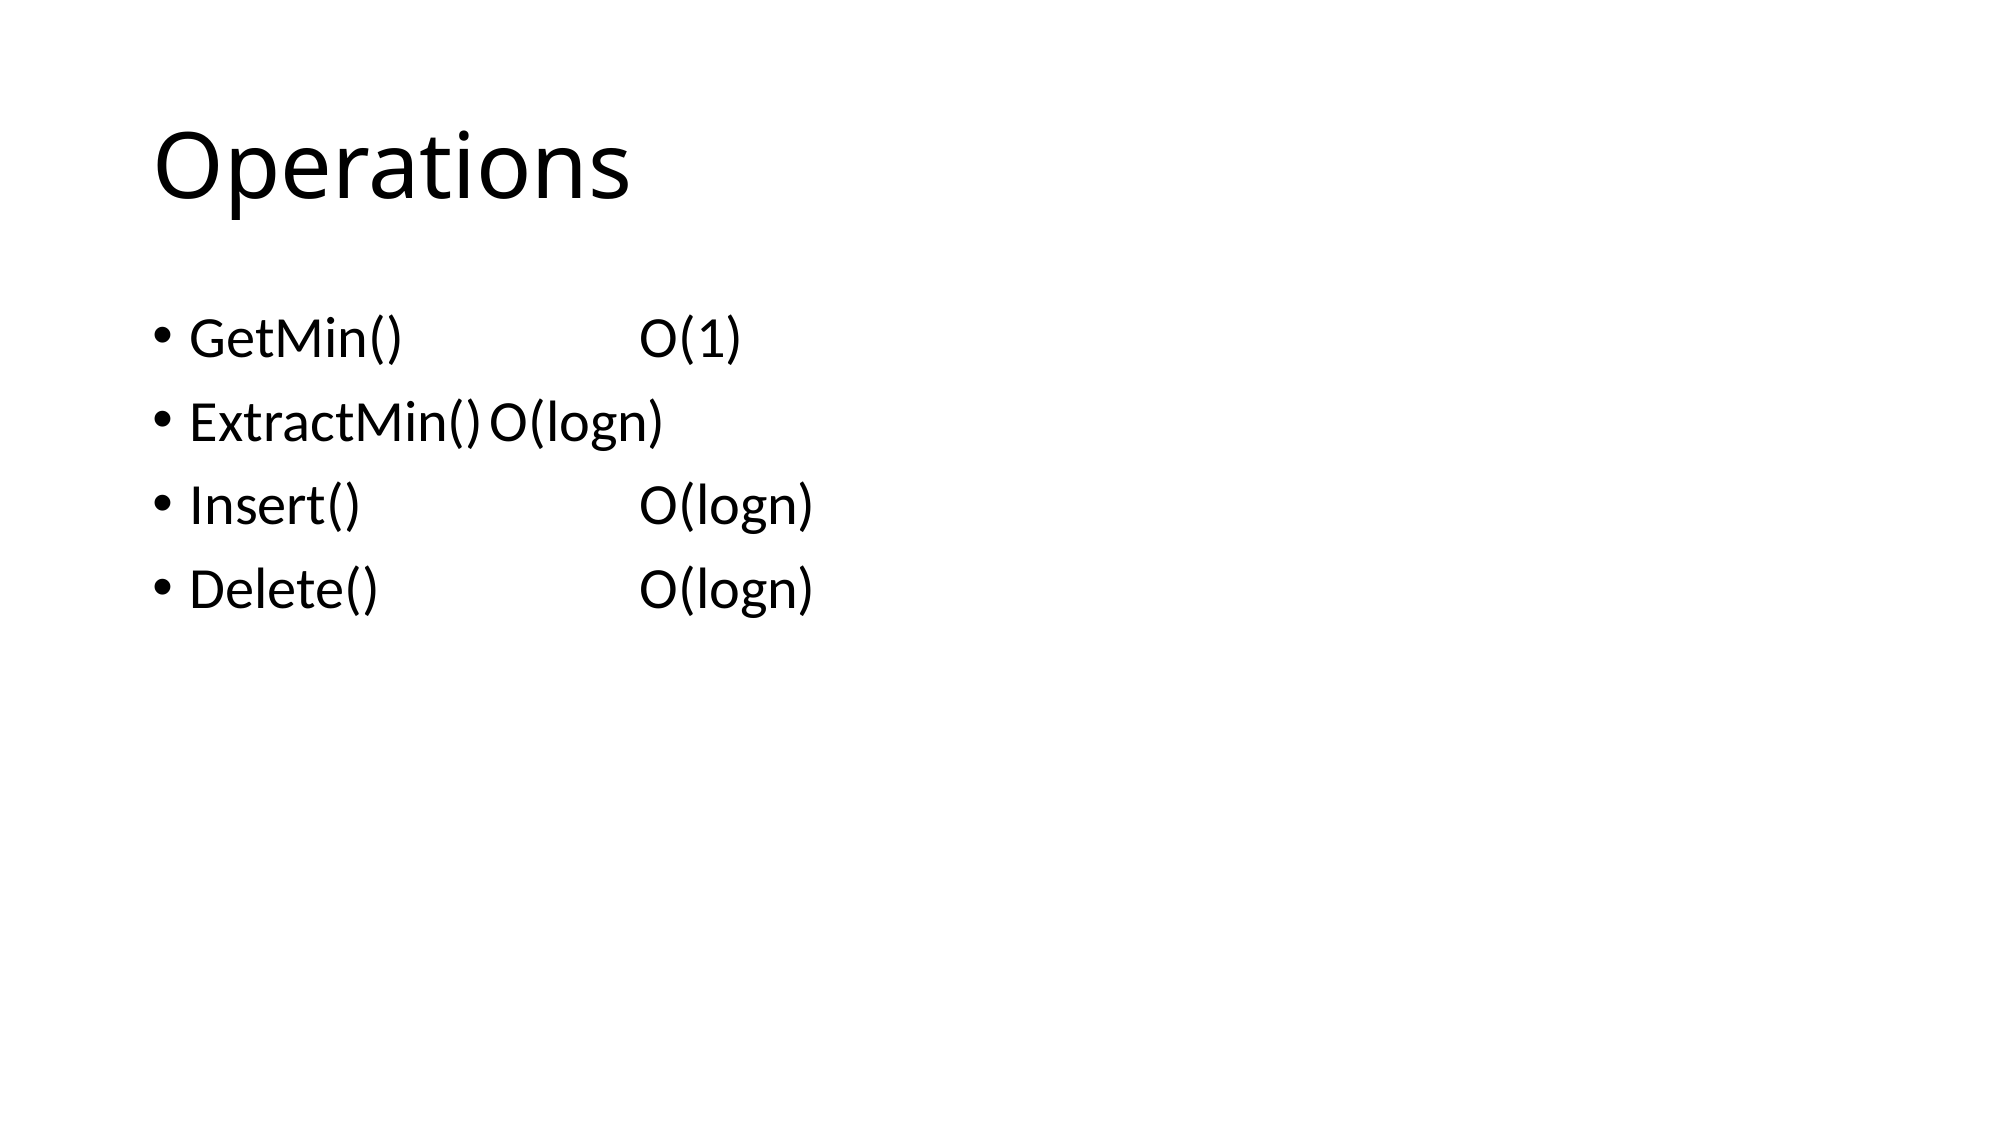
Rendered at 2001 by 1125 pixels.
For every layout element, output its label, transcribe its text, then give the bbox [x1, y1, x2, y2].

title Operations [137, 59, 1863, 278]
list GetMin() O(1) ExtractMin() O(logn) Insert() O(logn) Delete() O(logn) [137, 299, 1863, 1014]
